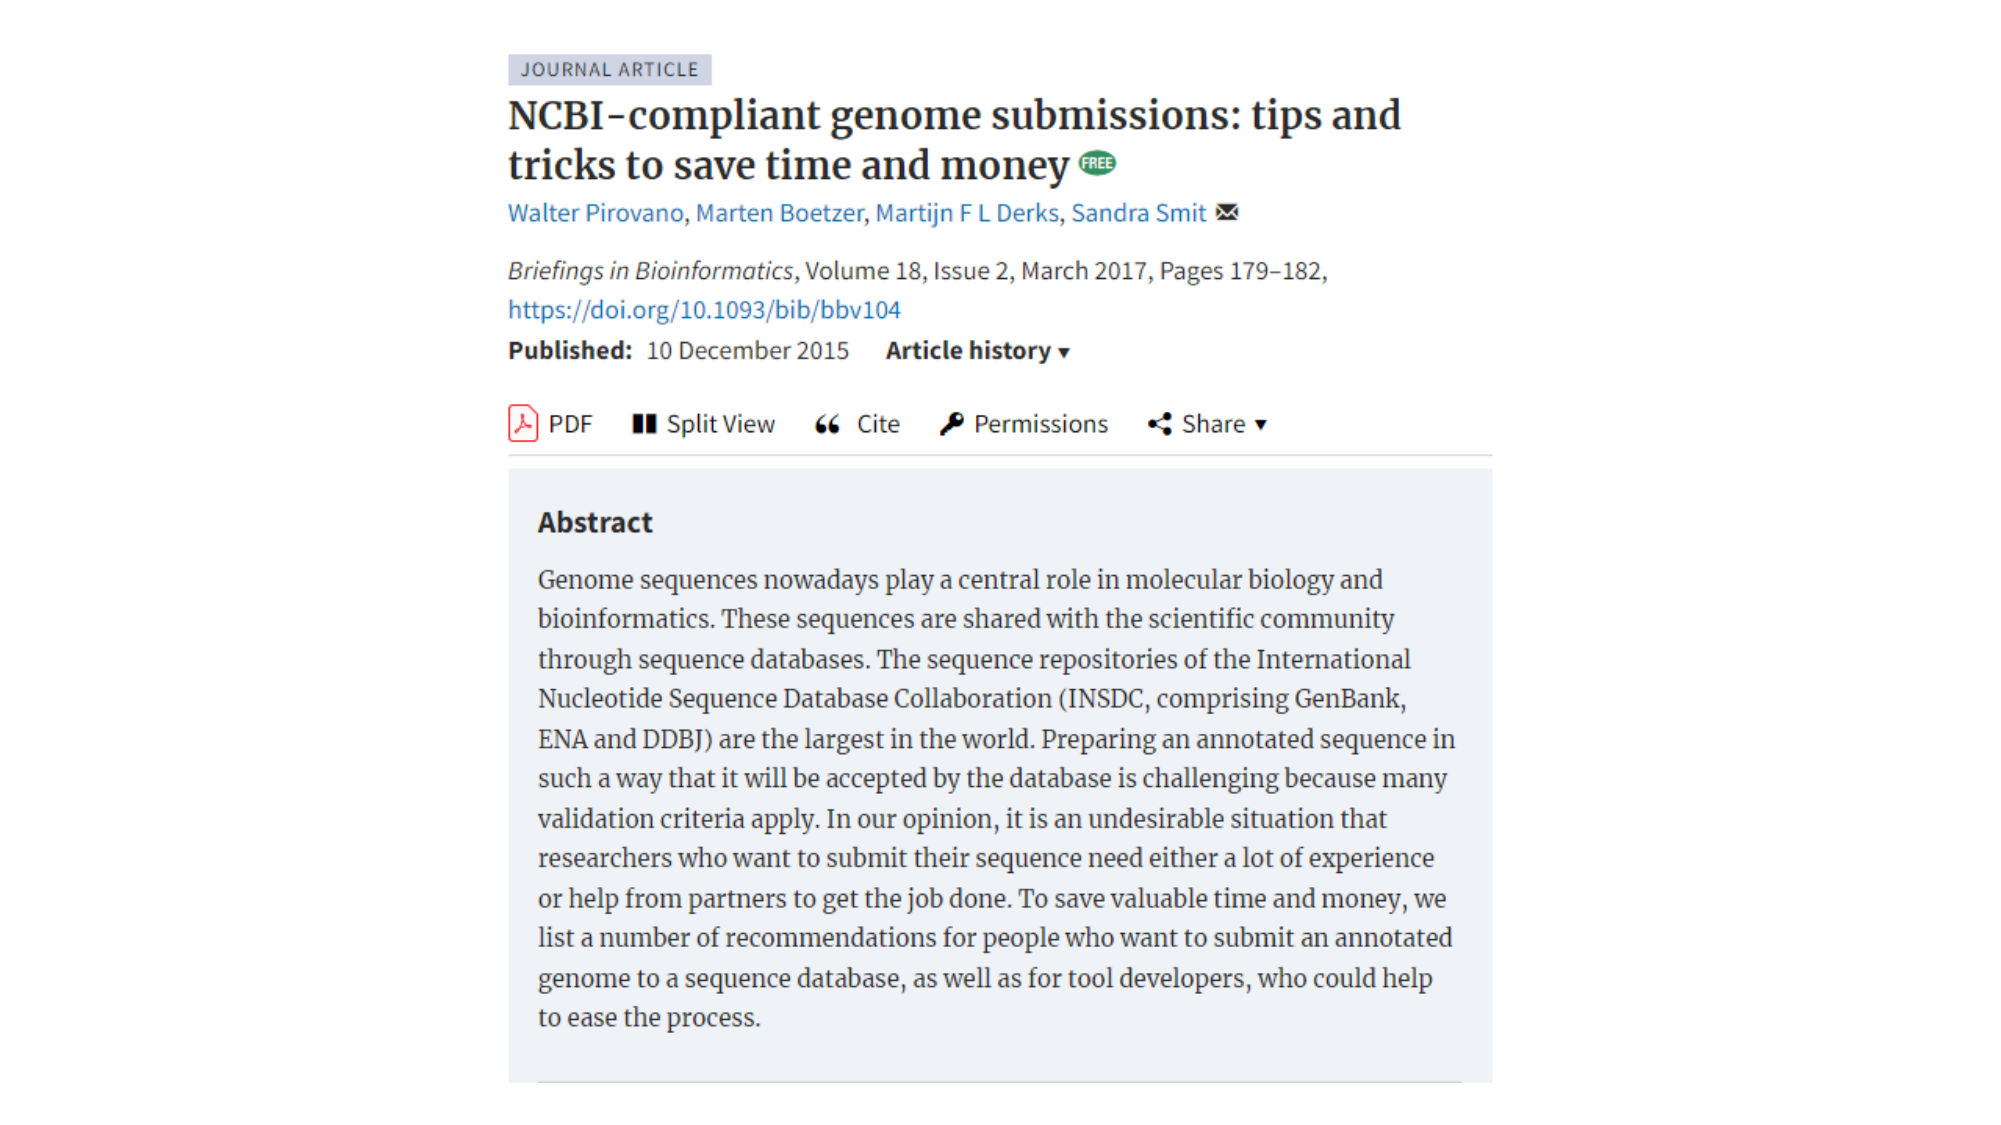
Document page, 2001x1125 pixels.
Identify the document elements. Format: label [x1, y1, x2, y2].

picture [479, 42, 1521, 1083]
